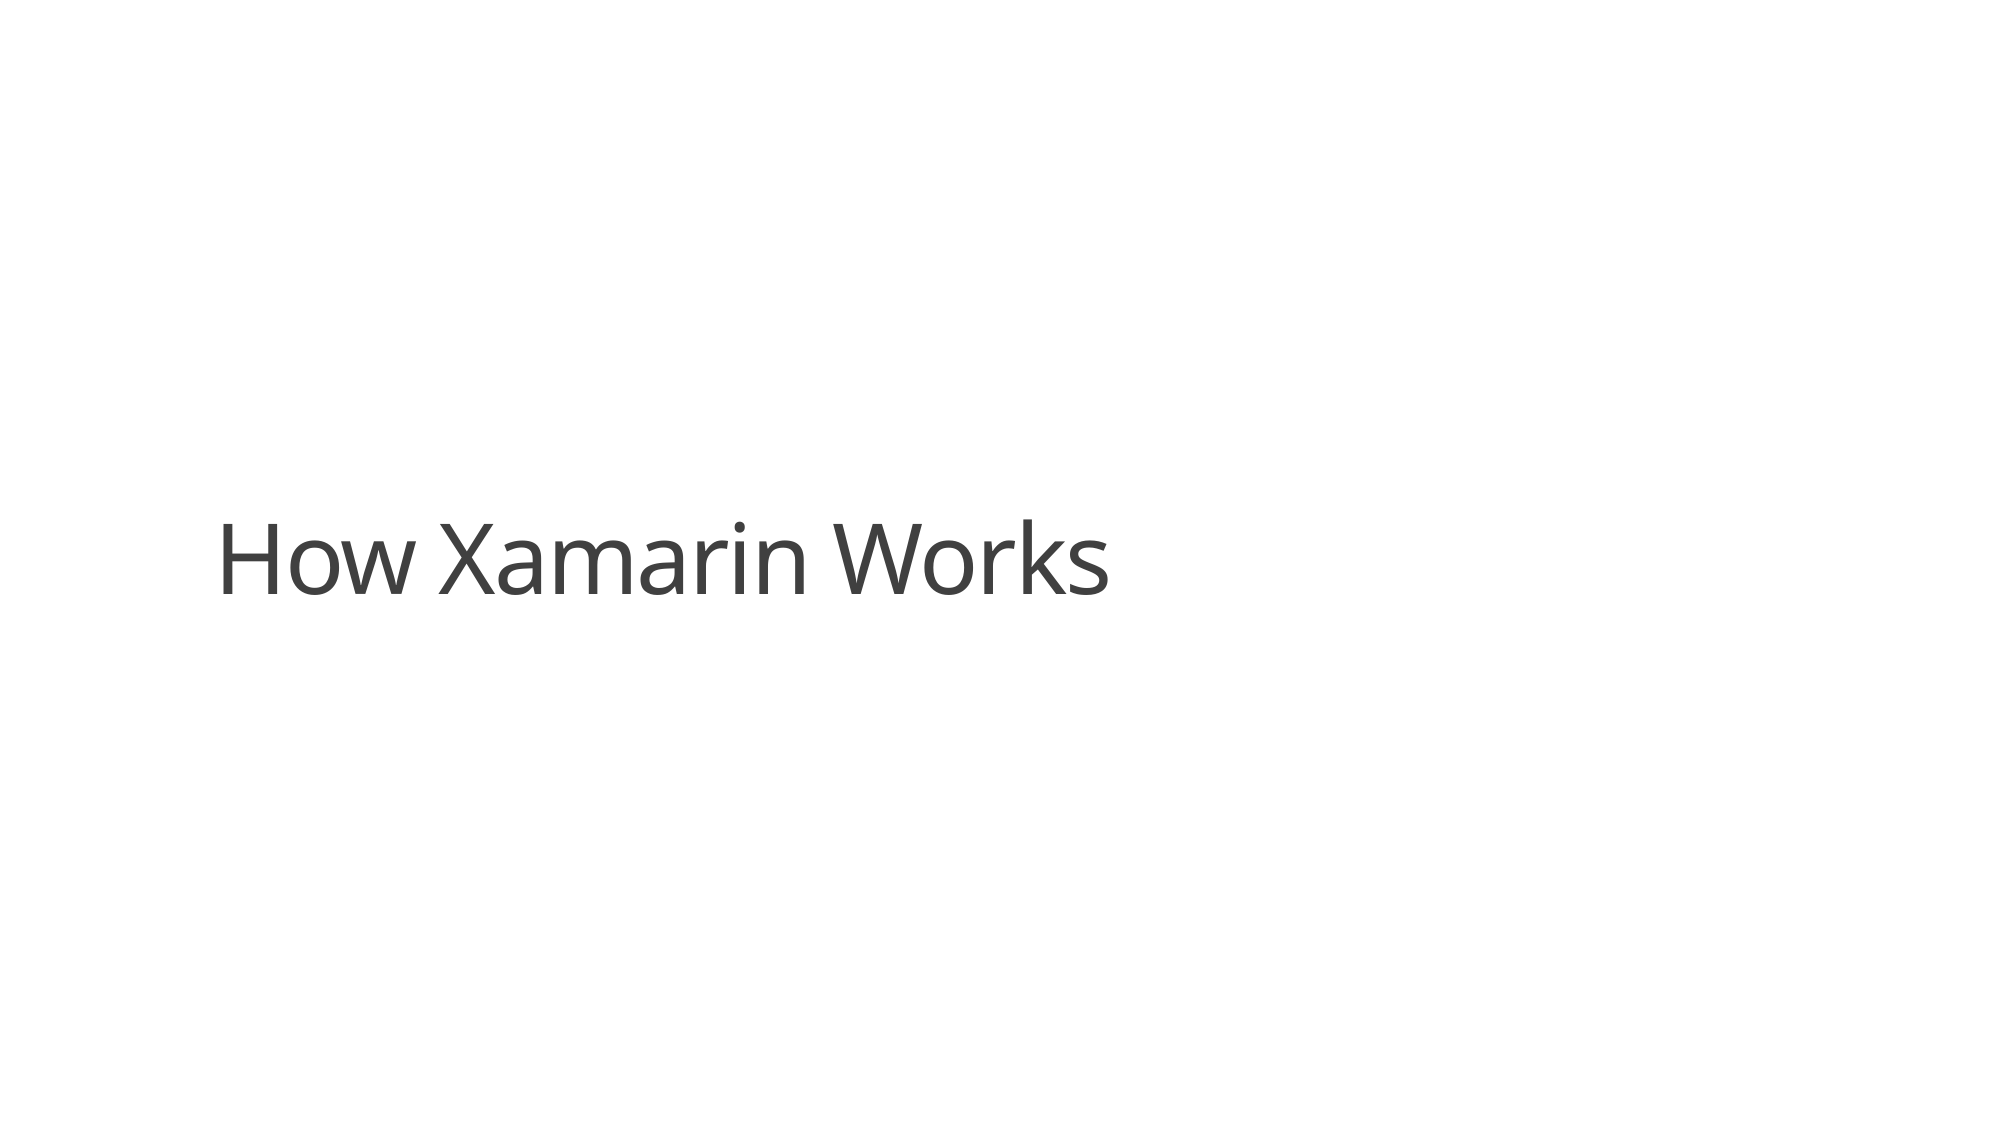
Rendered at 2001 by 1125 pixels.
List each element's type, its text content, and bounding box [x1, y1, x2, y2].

text_box How Xamarin Works [191, 495, 1809, 630]
